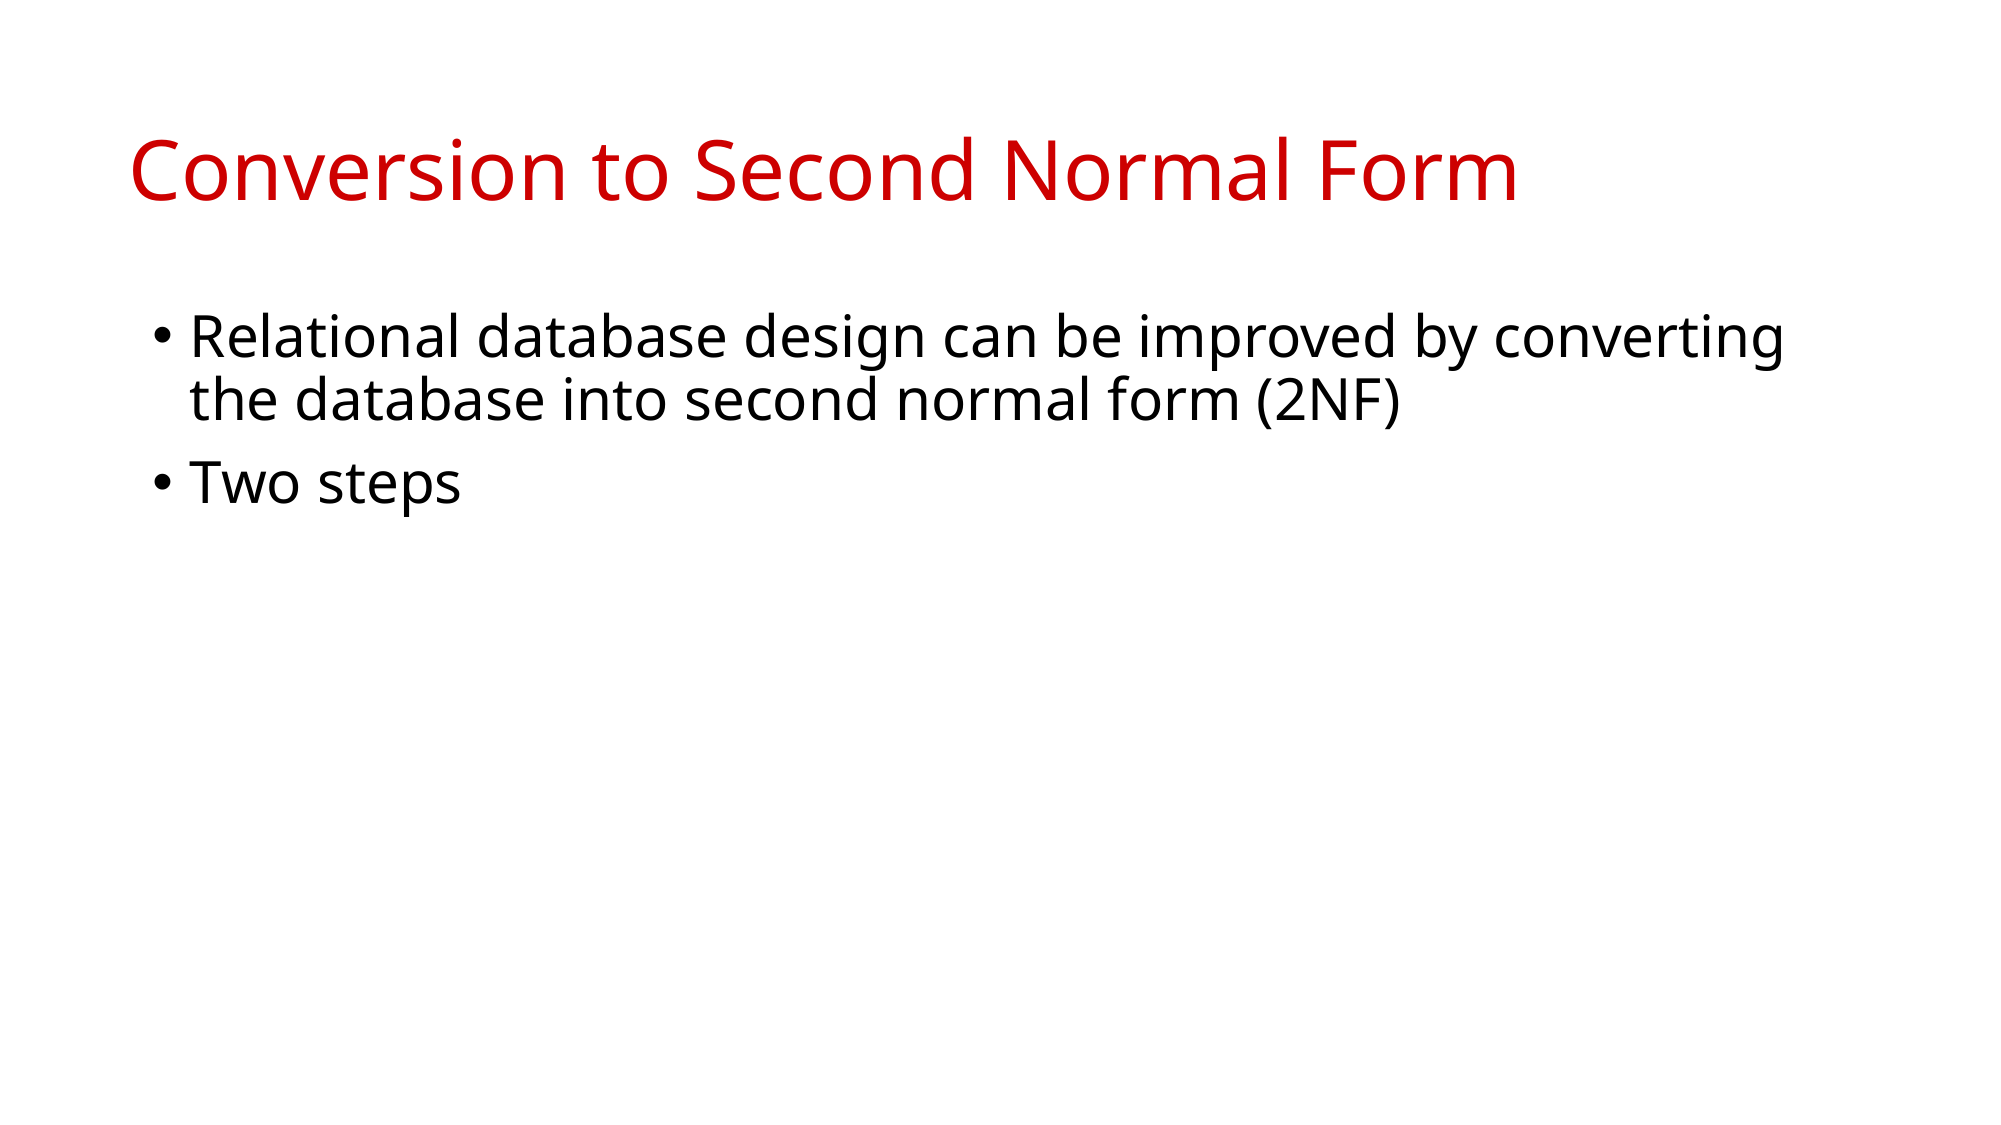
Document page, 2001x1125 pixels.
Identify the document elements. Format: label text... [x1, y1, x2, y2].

list Relational database design can be improved by converting the database into second normal form (2NF) Two steps [137, 299, 1863, 1014]
title Conversion to Second Normal Form [114, 64, 1839, 282]
